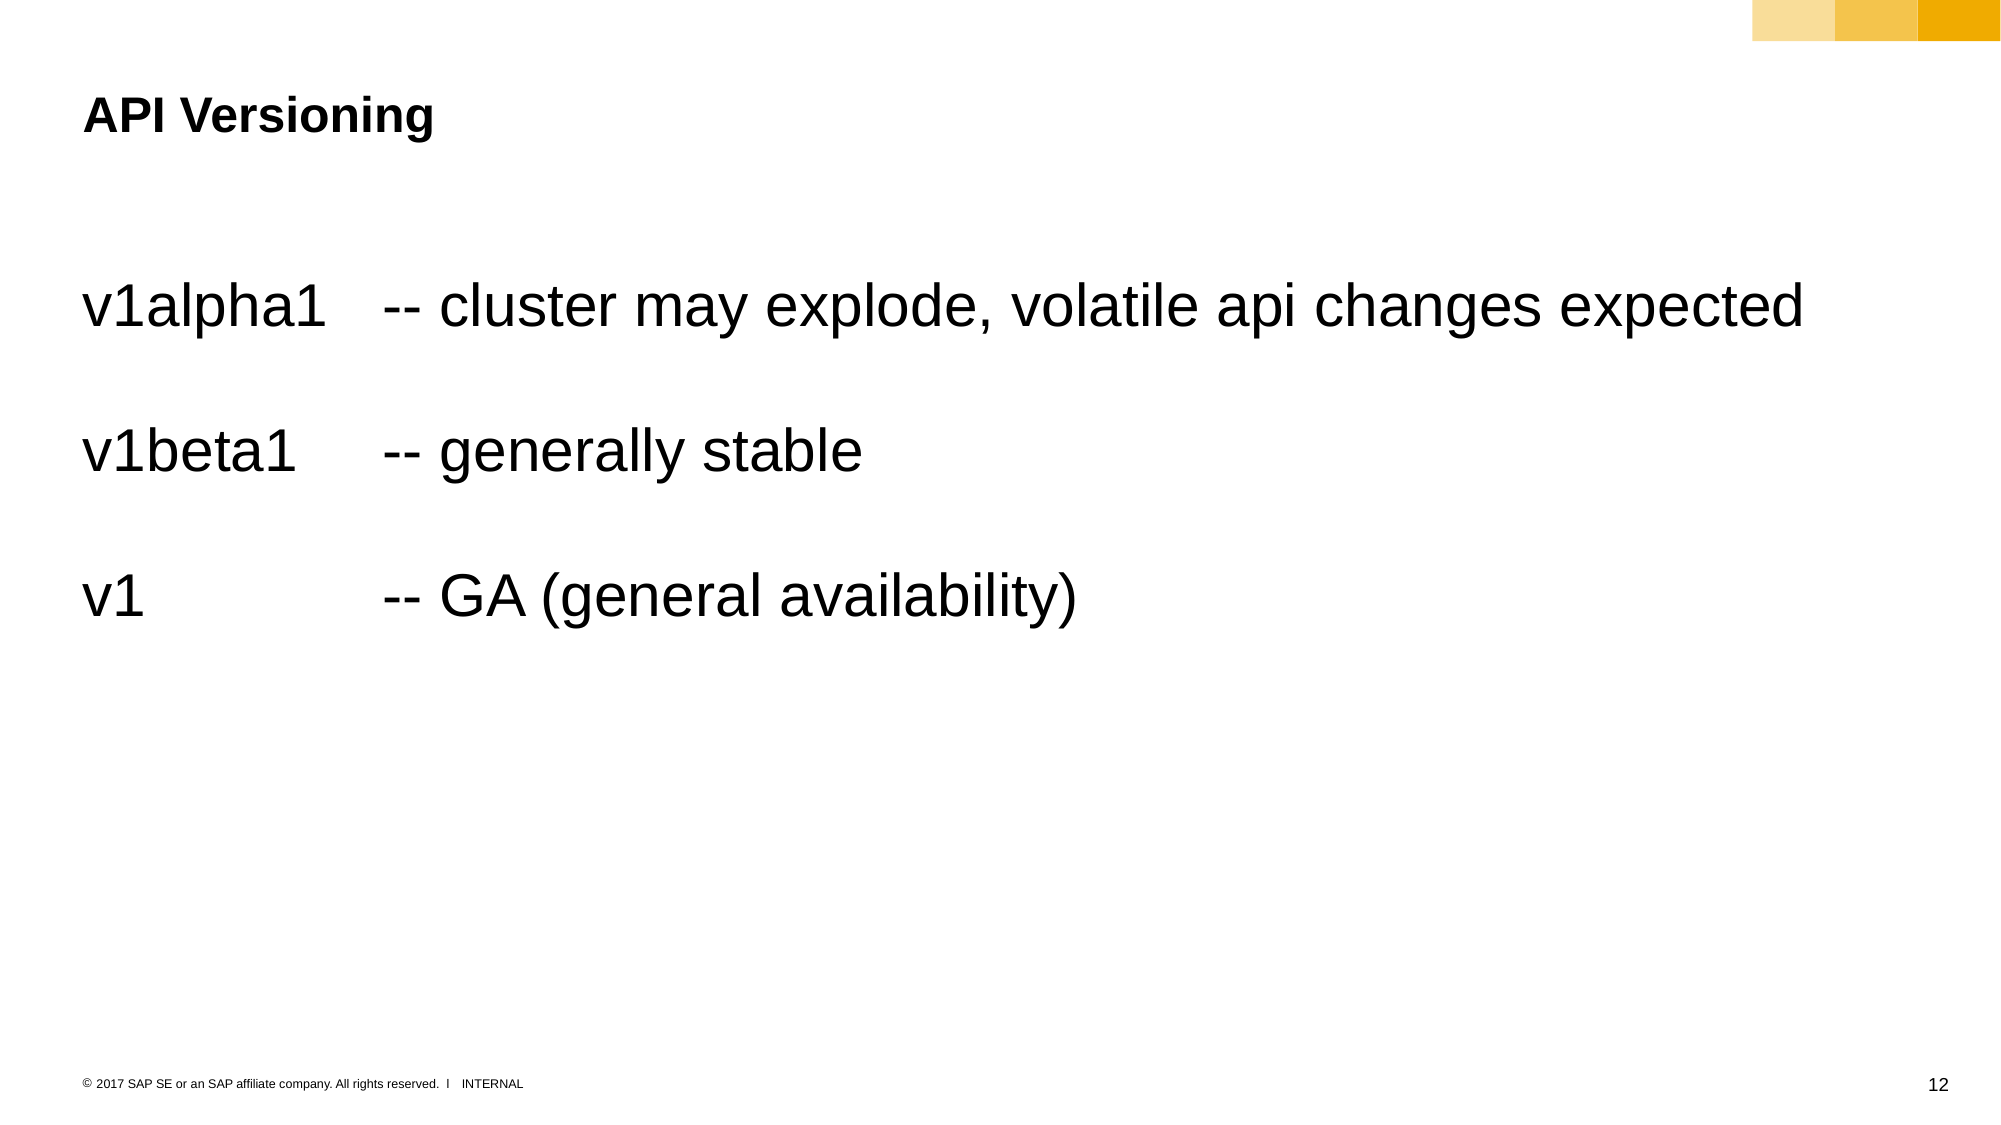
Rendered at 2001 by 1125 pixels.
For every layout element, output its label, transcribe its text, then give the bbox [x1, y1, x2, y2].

title API Versioning [82, 82, 1918, 144]
list v1alpha1 -- cluster may explode, volatile api changes expected v1beta1 -- generally stable v1 -- GA (general availability) [82, 265, 1918, 960]
